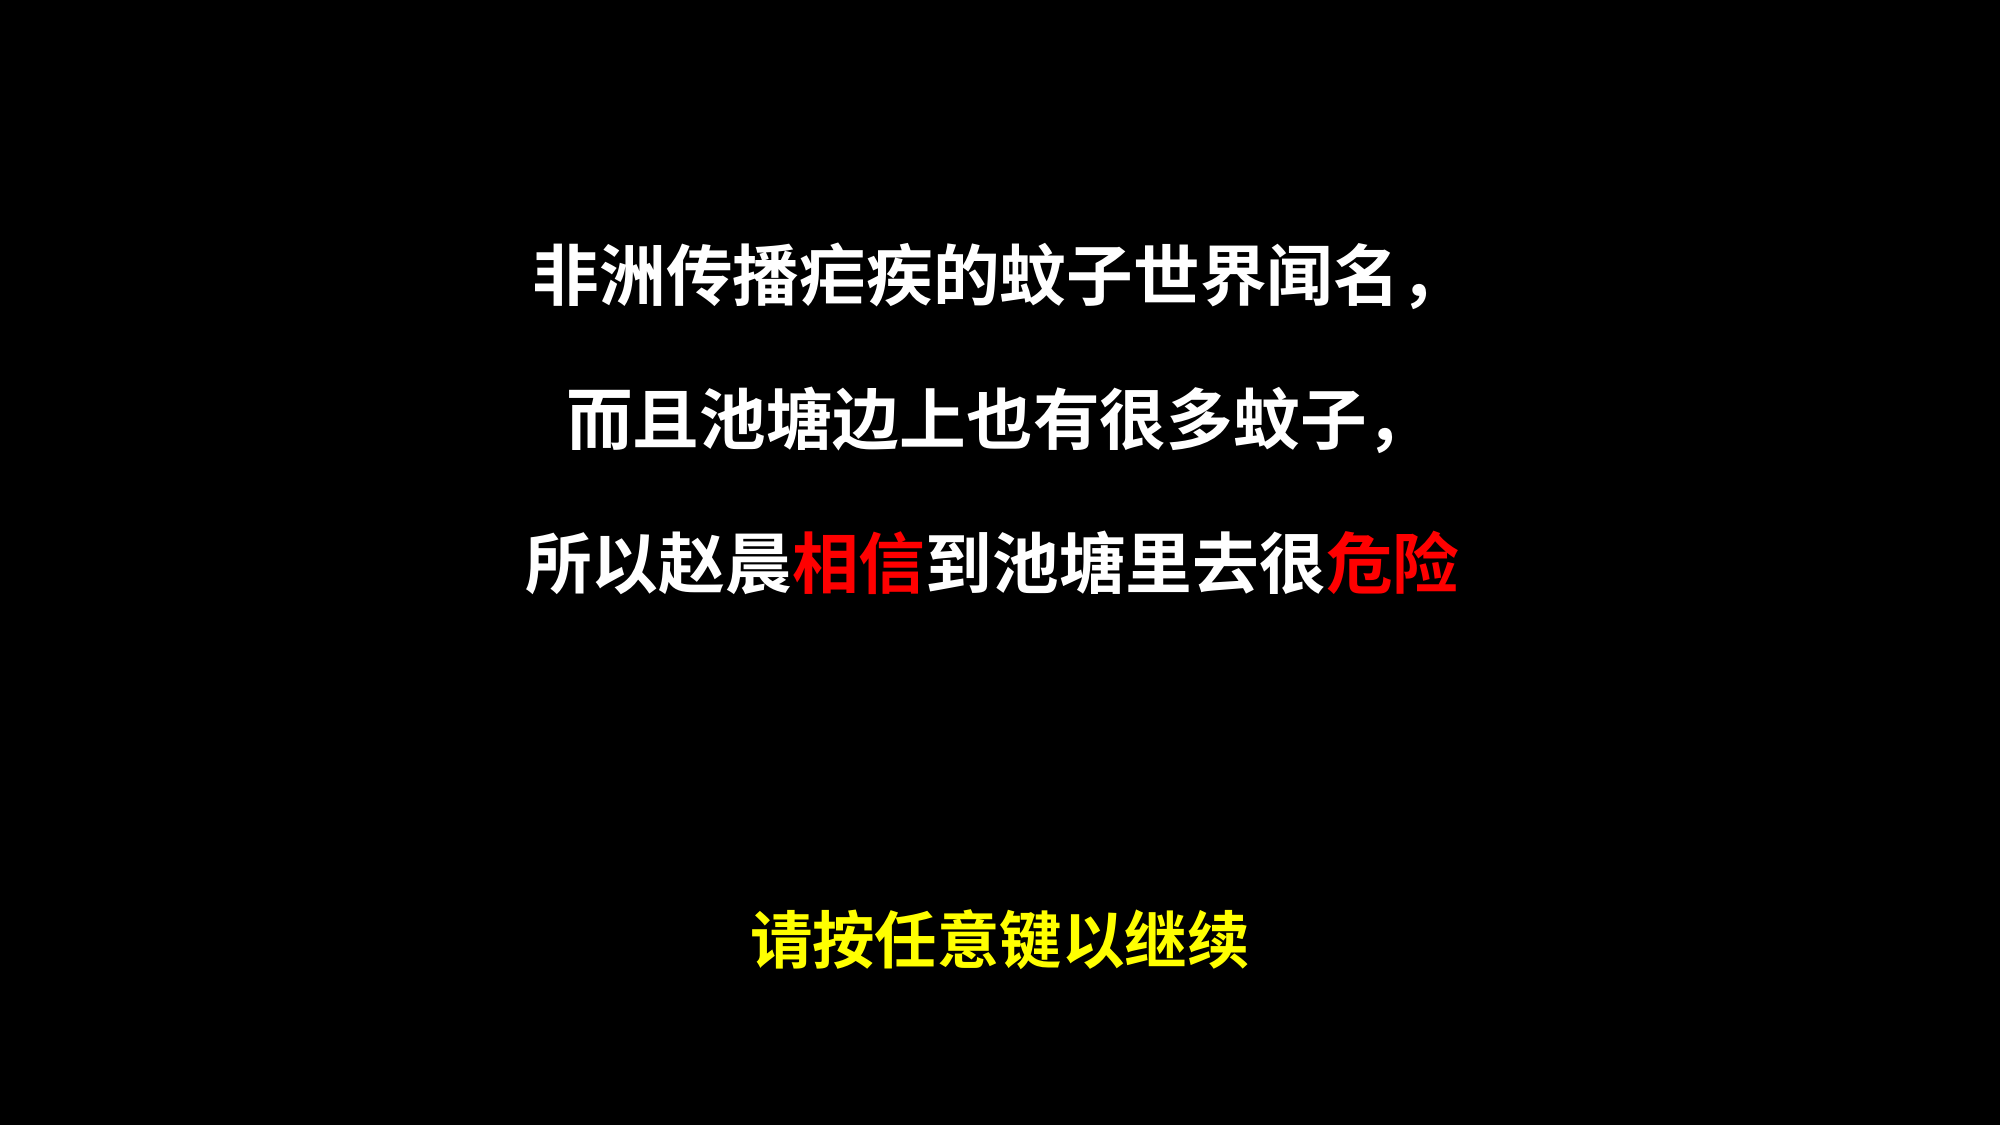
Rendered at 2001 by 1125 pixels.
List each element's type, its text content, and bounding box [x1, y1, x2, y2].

text_box 请按任意键以继续 [500, 893, 1500, 984]
title 非洲传播疟疾的蚊子世界闻名， 而且池塘边上也有很多蚊子， 所以赵晨相信到池塘里去很危险 [249, 218, 1750, 611]
